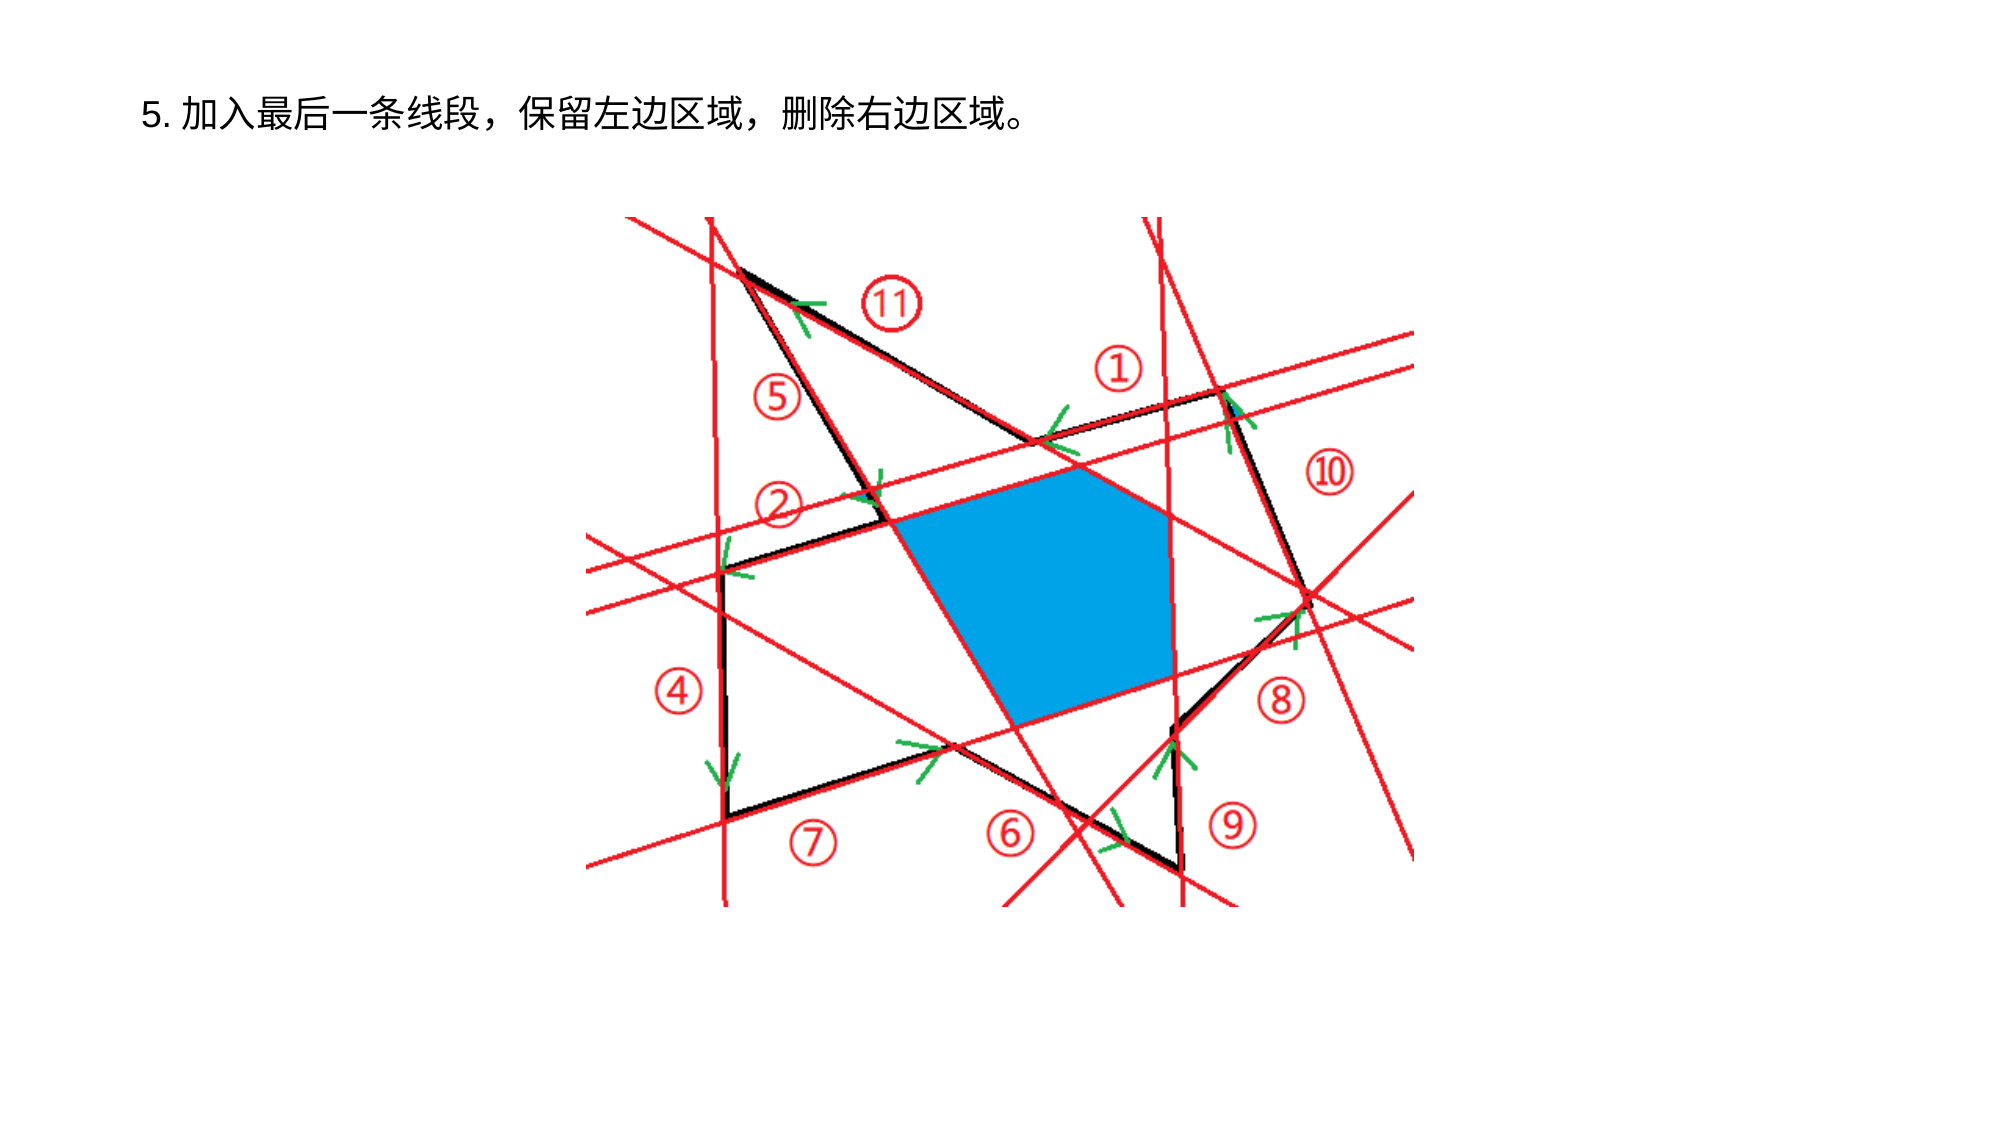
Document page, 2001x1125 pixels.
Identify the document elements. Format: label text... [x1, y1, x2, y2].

text_box 5.加入最后一条线段，保留左边区域，删除右边区域。 [126, 82, 1167, 143]
picture [586, 217, 1414, 908]
